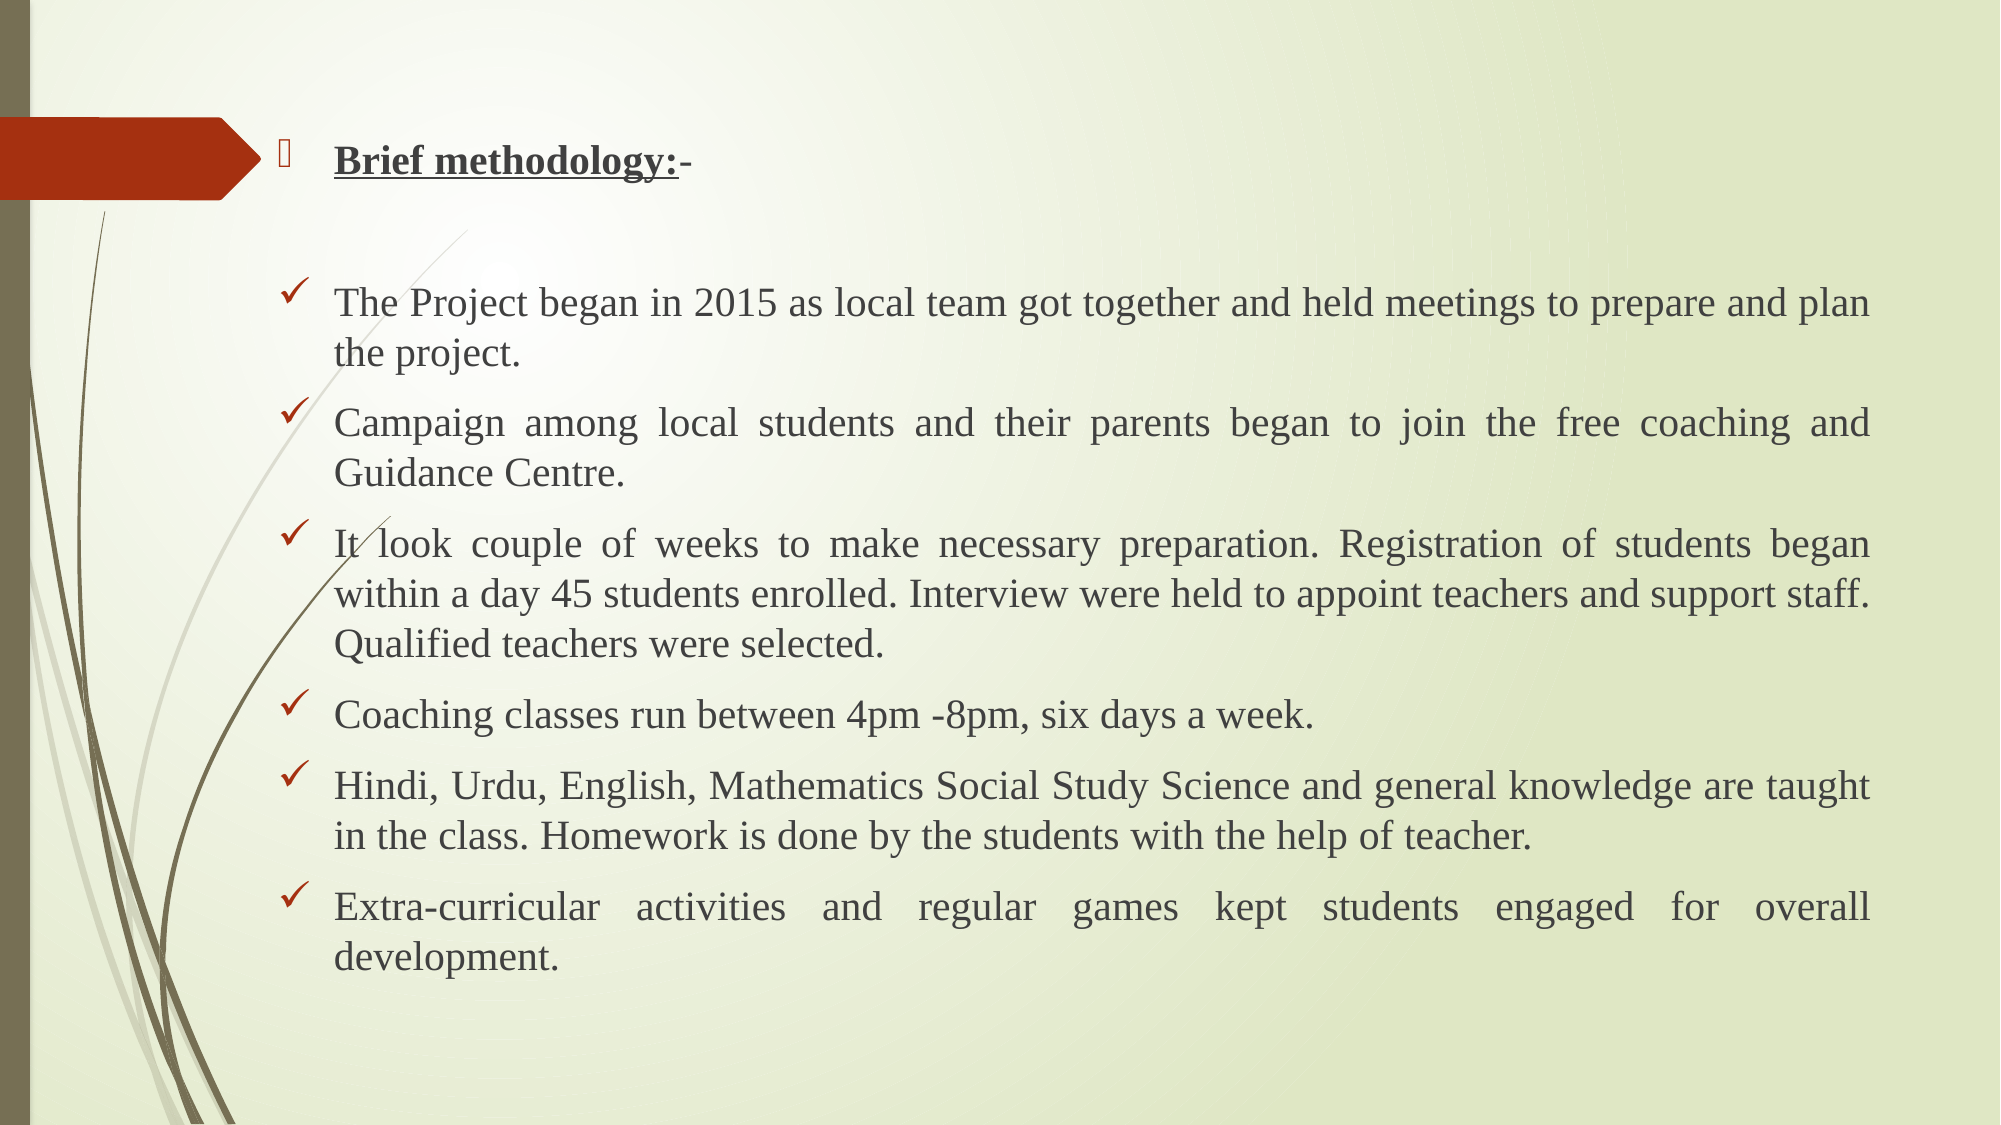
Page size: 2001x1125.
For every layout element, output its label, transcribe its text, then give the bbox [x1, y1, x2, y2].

list Brief methodology:- The Project began in 2015 as local team got together and held meetings to prepare and plan the project. Campaign among local students and their parents began to join the free coaching and Guidance Centre. It look couple of weeks to make necessary preparation. Registration of students began within a day 45 students enrolled. Interview were held to appoint teachers and support staff. Qualified teachers were selected. Coaching classes run between 4pm -8pm, six days a week. Hindi, Urdu, English, Mathematics Social Study Science and general knowledge are taught in the class. Homework is done by the students with the help of teacher. Extra-curricular activities and regular games kept students engaged for overall development. [262, 125, 1888, 970]
